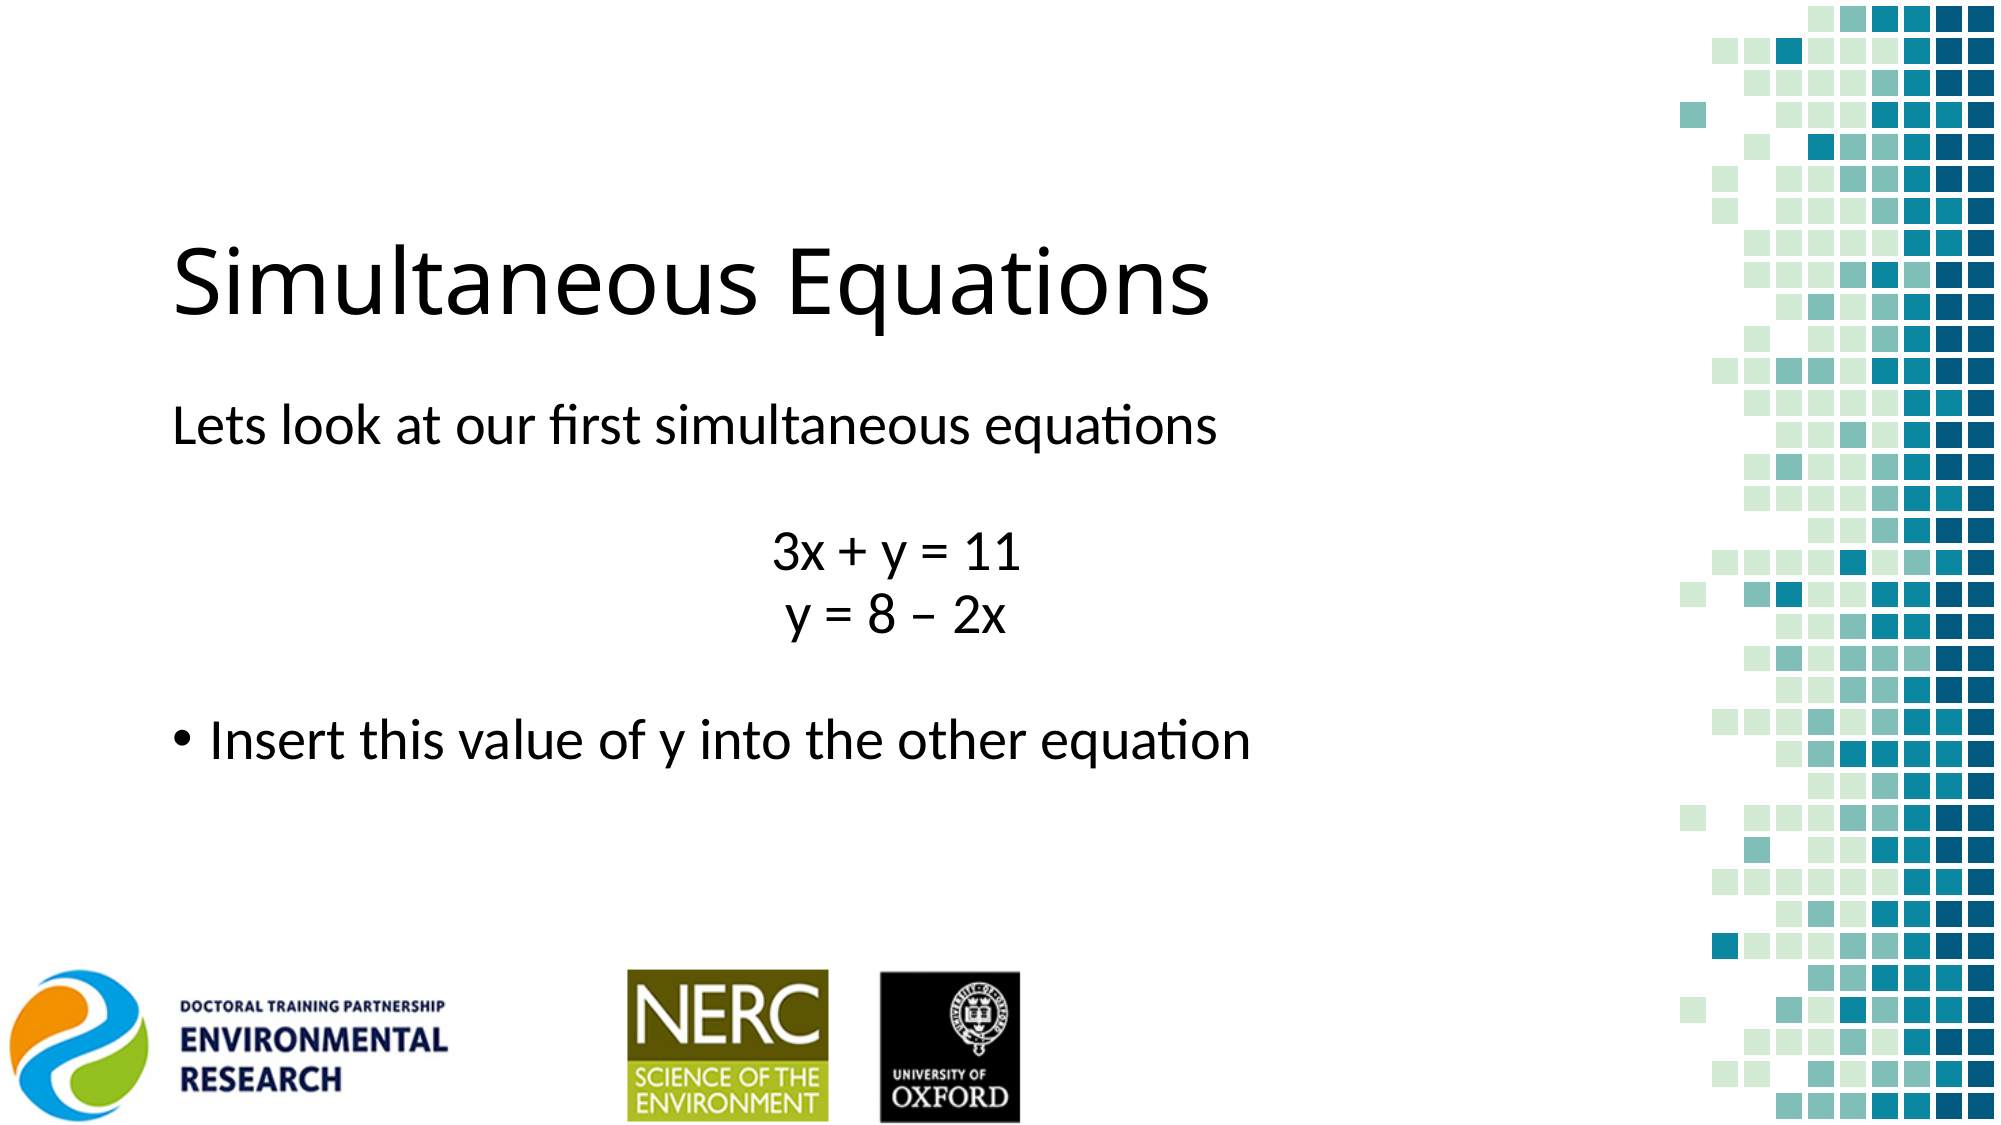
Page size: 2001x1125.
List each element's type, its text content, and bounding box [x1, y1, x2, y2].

title Simultaneous Equations [157, 161, 1636, 350]
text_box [0, 964, 1676, 1125]
list Lets look at our first simultaneous equations 3x + y = 11 y = 8 – 2x Insert this value of y into the other equation [157, 379, 1636, 964]
